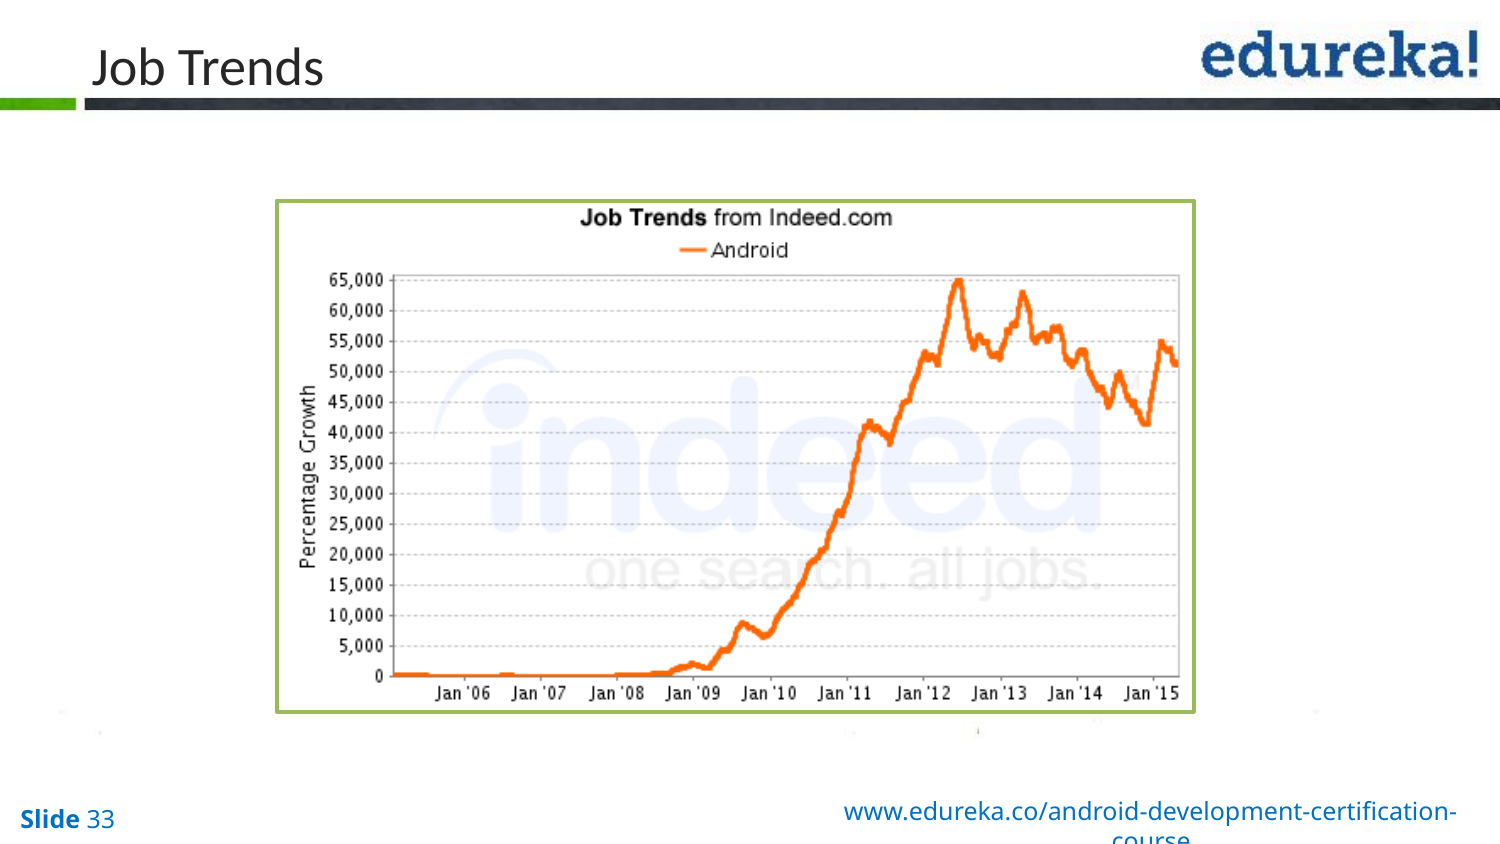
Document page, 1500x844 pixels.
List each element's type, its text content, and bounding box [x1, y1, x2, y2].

picture [1127, 838, 1134, 844]
title Job Trends [76, 21, 1456, 107]
picture [0, 0, 1500, 844]
